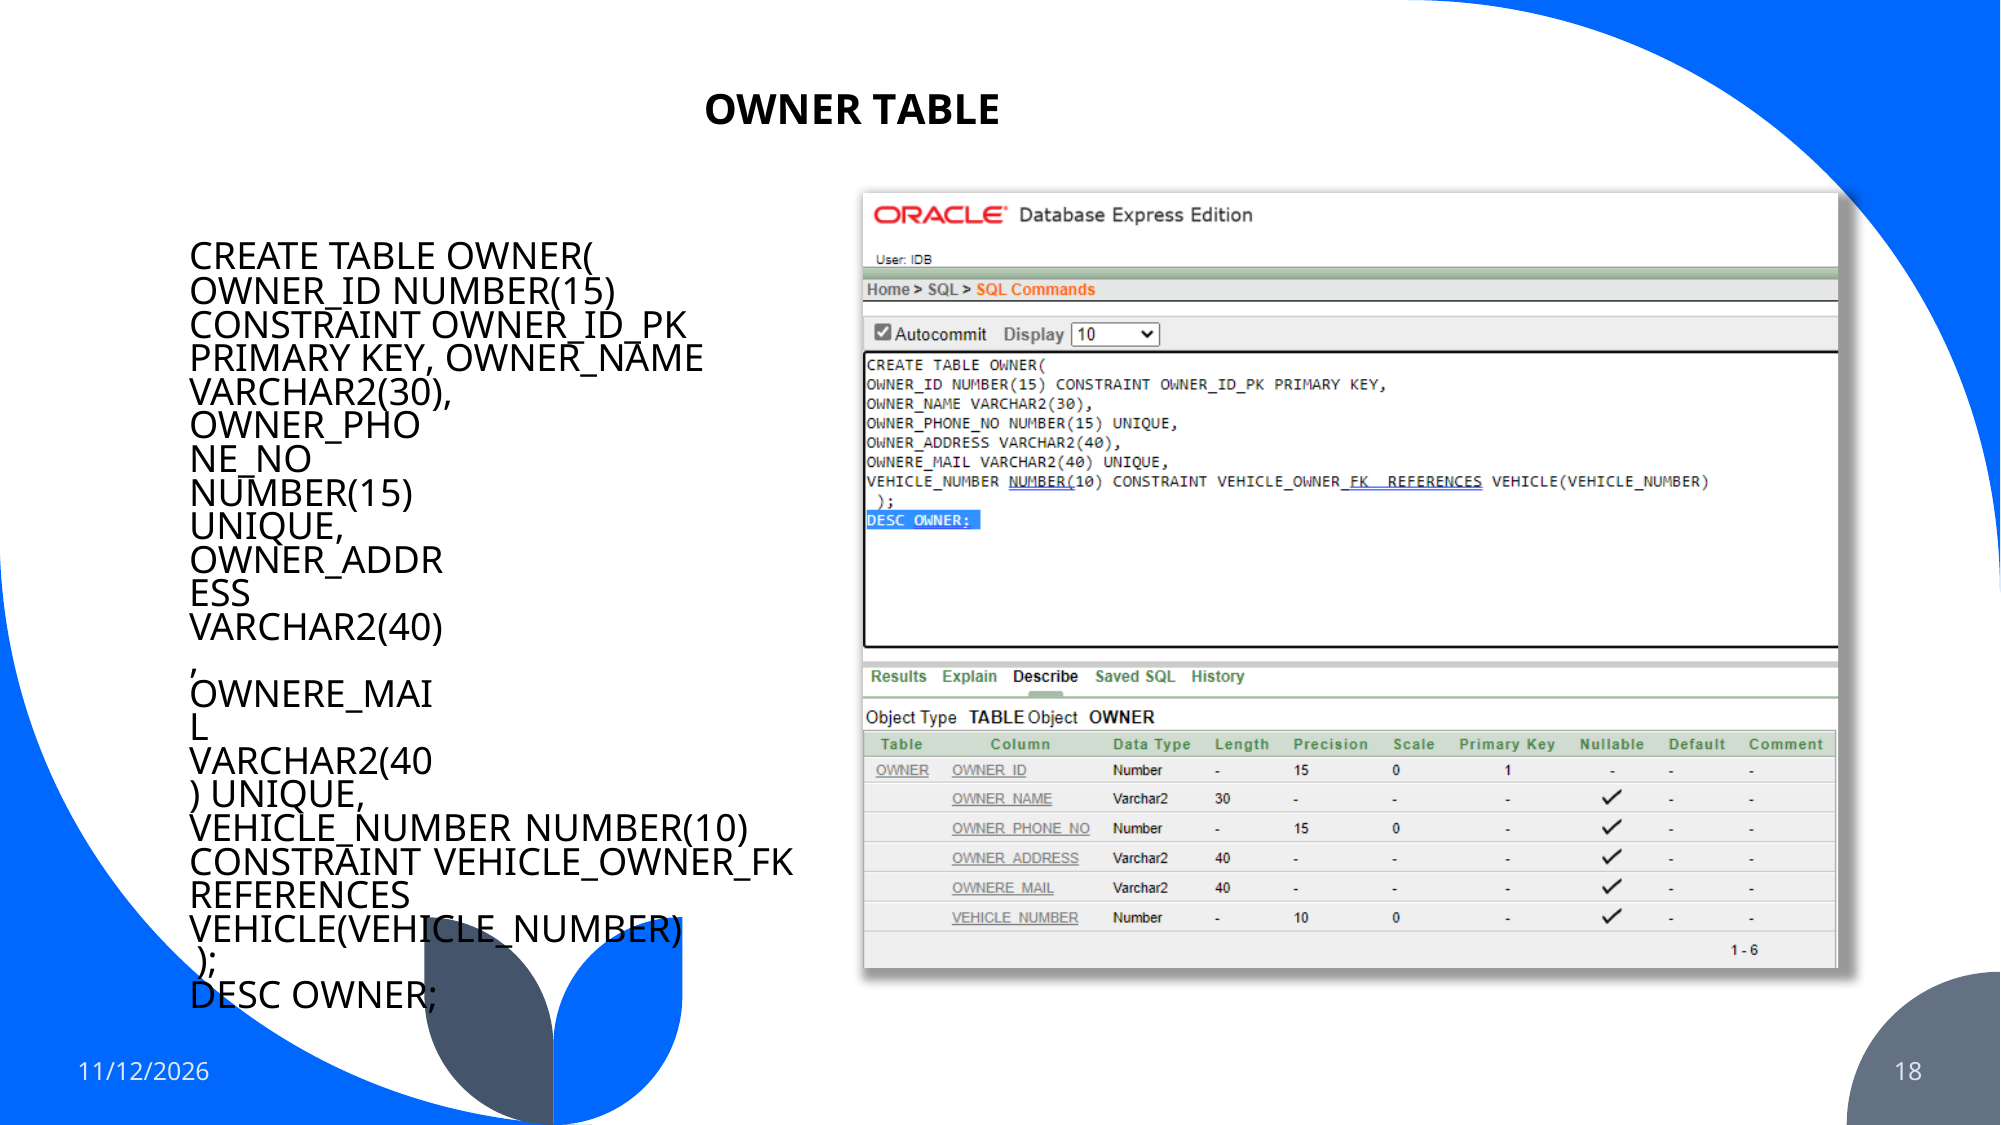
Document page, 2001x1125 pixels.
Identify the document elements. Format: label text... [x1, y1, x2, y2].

text_box OWNER TABLE [701, 82, 1025, 133]
slide_number 18 [1665, 1042, 1938, 1103]
text_box [863, 193, 1839, 968]
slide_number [62, 1042, 353, 1103]
text_box CREATE TABLE OWNER( OWNER_ID NUMBER(15) CONSTRAINT OWNER_ID_PK PRIMARY KEY, OWNER_NAME VARCHAR2(30), OWNER_PHONE_NO NUMBER(15) UNIQUE, OWNER_ADDRESS VARCHAR2(40), OWNERE_MAIL VARCHAR2(40) UNIQUE, VEHICLE_NUMBER NUMBER(10) CONSTRAINT VEHICLE_OWNER_FK REFERENCES VEHICLE(VEHICLE_NUMBER) ); DESC OWNER; [178, 242, 823, 1016]
